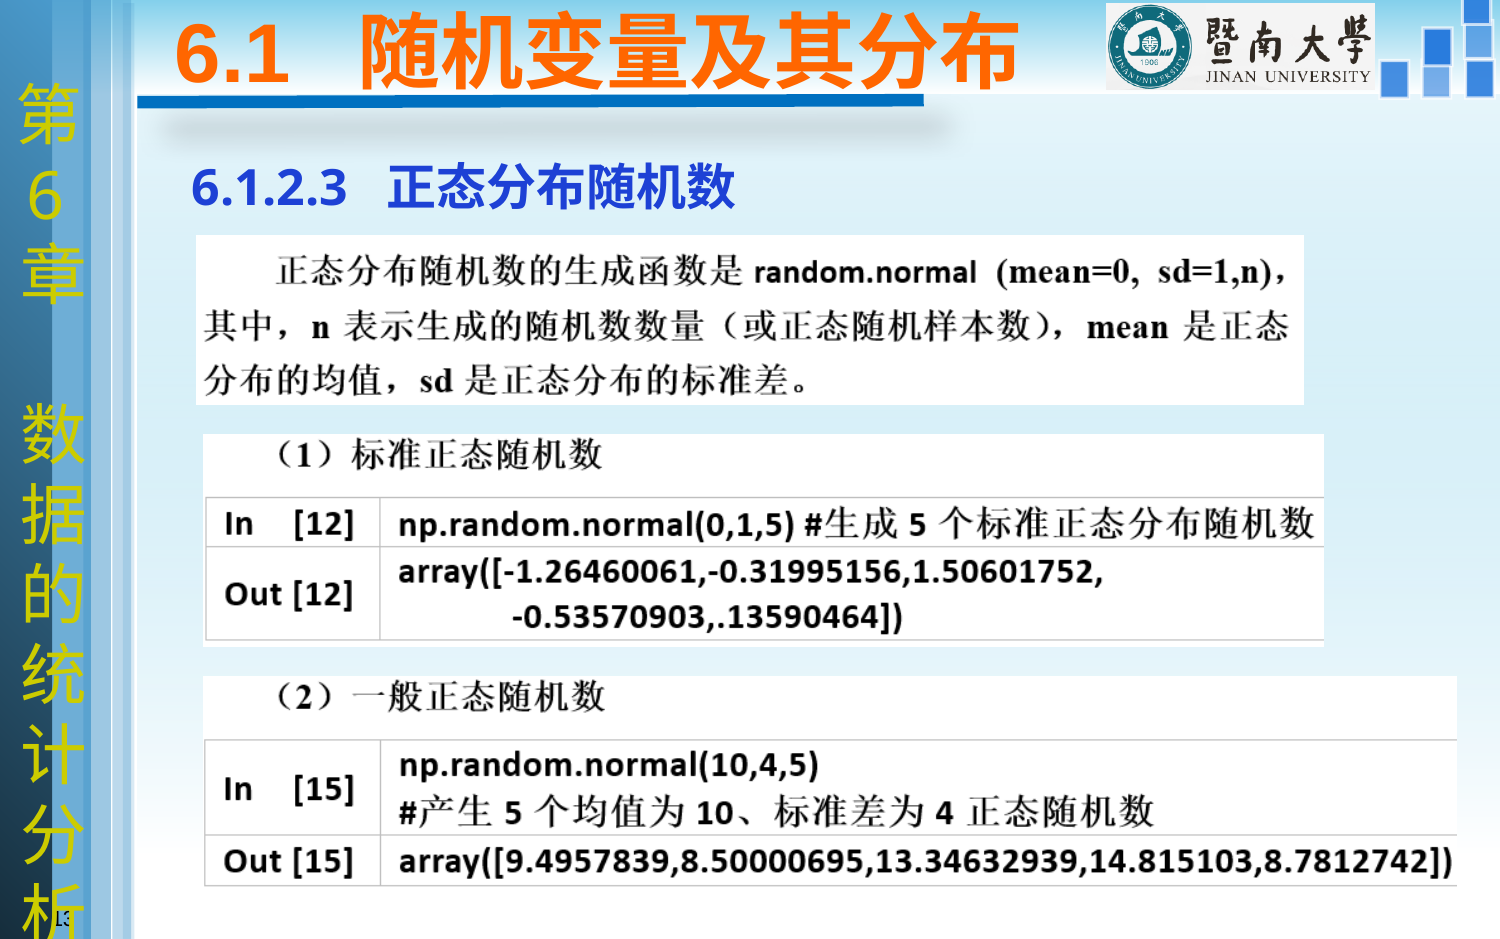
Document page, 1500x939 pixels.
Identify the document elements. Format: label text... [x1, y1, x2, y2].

text_box 第6章 数据的统计分析 [1, 65, 107, 939]
picture [196, 235, 1304, 405]
title 6.1 随机变量及其分布 [159, 15, 1073, 83]
picture [203, 676, 1457, 889]
picture [1106, 3, 1375, 90]
picture [203, 434, 1324, 647]
text_box 6.1.2.3 正态分布随机数 [159, 147, 768, 223]
